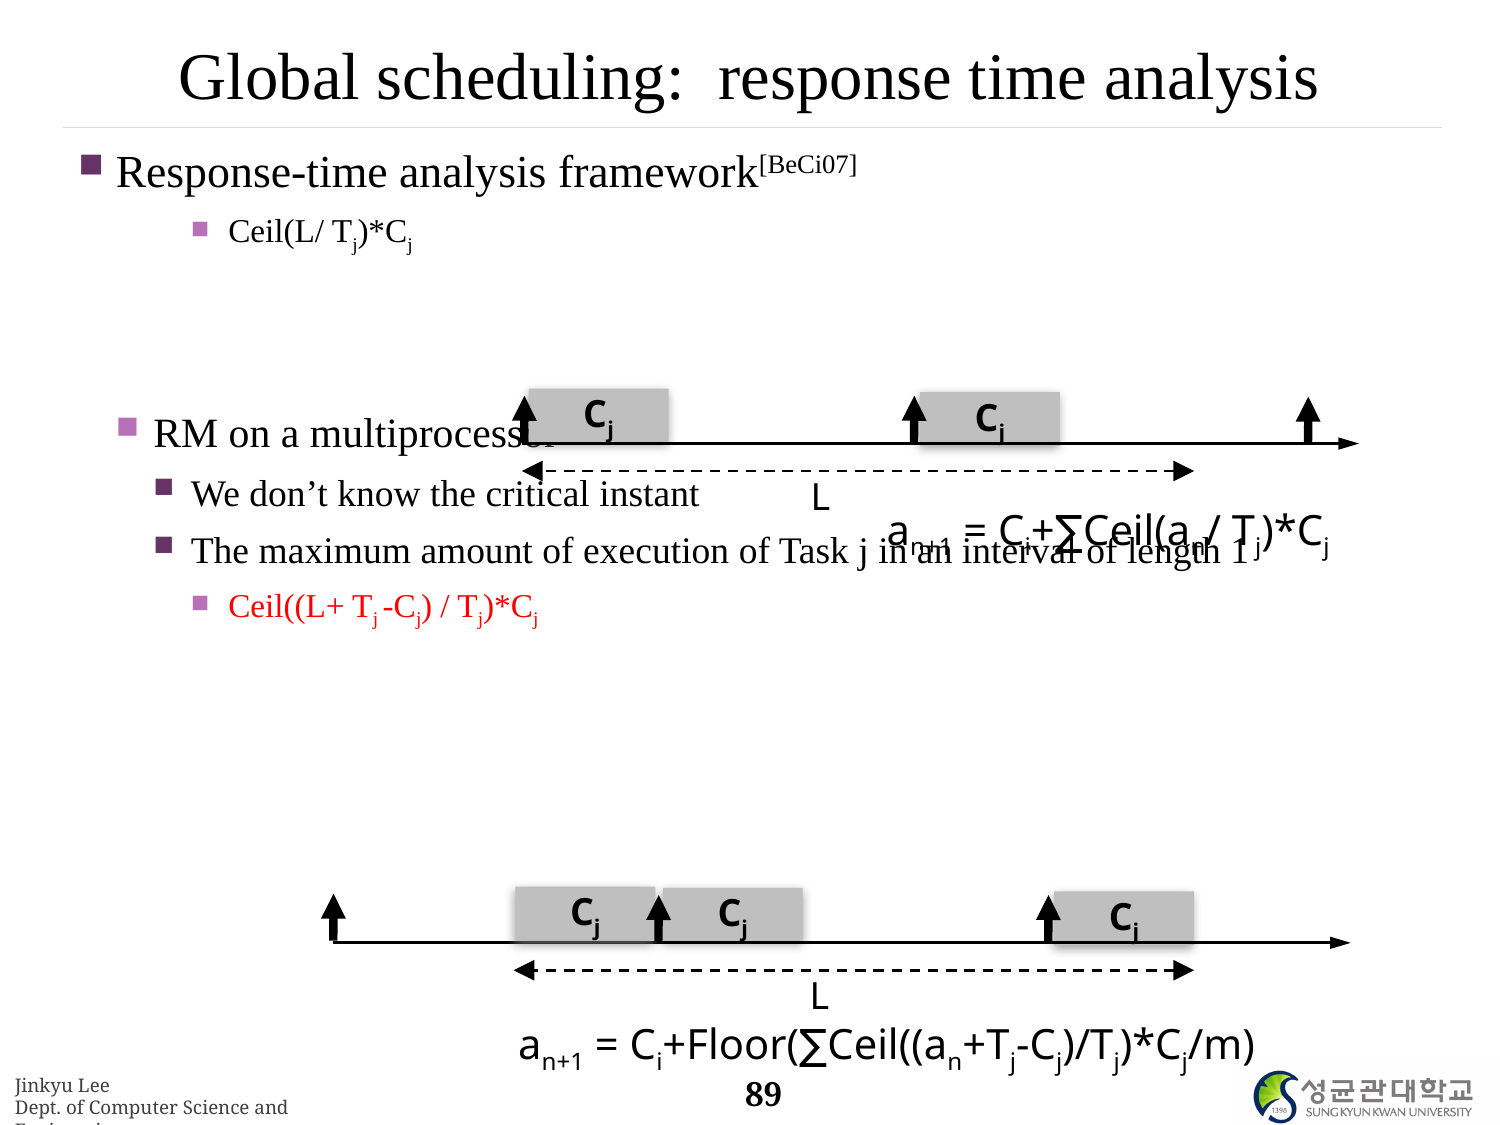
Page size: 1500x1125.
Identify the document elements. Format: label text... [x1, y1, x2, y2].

text_box Cj [662, 887, 804, 941]
list Response-time analysis framework[BeCi07] Ceil(L/ Tj)*Cj RM on a multiprocessor We don’t know the critical instant The maximum amount of execution of Task j in an interval of length 1 Ceil((L+ Tj -Cj) / Tj)*Cj [63, 134, 1442, 1100]
text_box Cj [1053, 890, 1195, 941]
text_box L [794, 964, 928, 969]
text_box Cj [919, 391, 1061, 442]
text_box an+1 = Ci+Floor(∑Ceil((an+Tj-Cj)/Tj)*Cj/m) [503, 1010, 1359, 1083]
text_box Cj [514, 886, 656, 942]
text_box L [795, 481, 929, 525]
title Global scheduling: response time analysis [0, 25, 1500, 116]
picture [1231, 1055, 1500, 1125]
text_box L [795, 465, 929, 470]
text_box L [794, 979, 928, 1010]
text_box an+1 = Ci+∑Ceil(an/ Tj)*Cj [871, 496, 1500, 568]
text_box Cj [528, 388, 670, 442]
